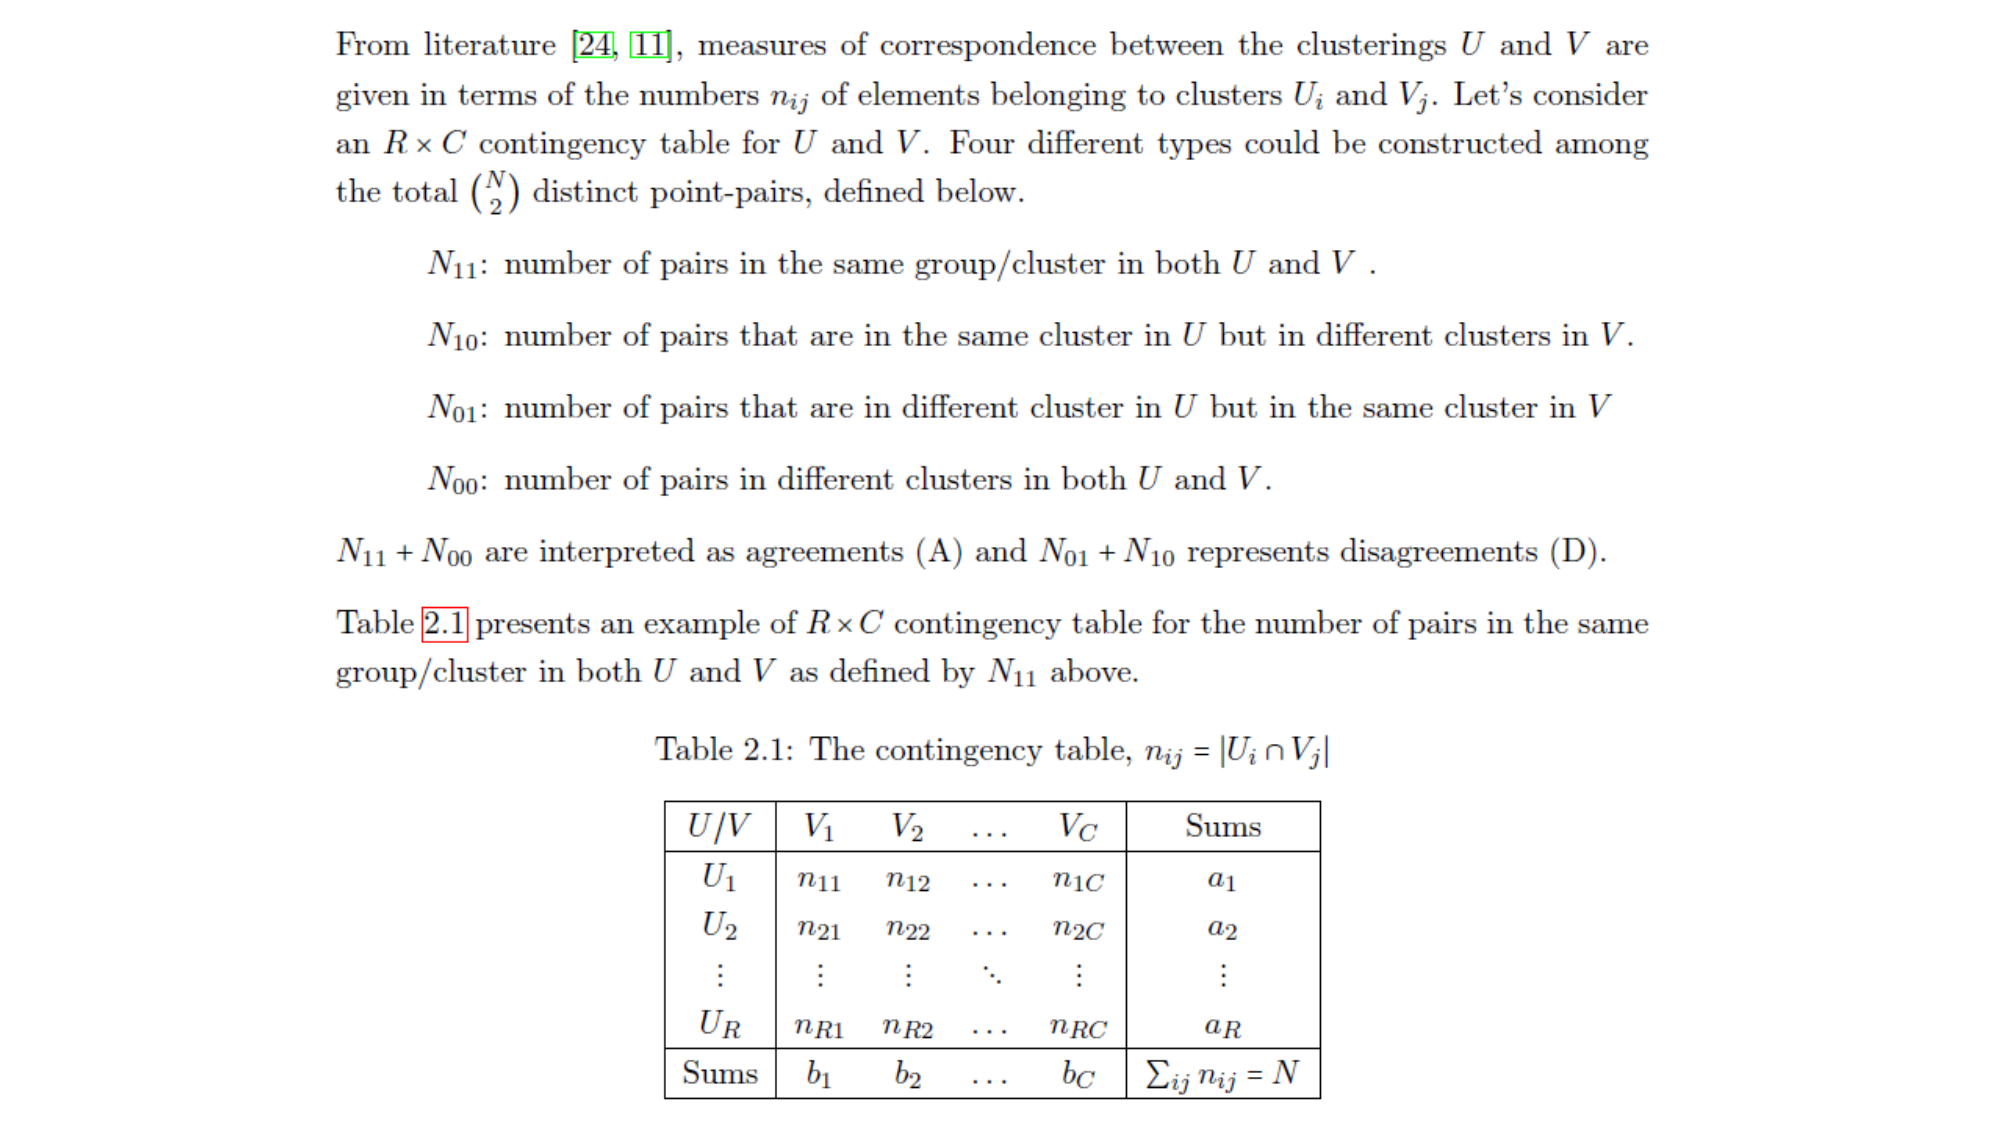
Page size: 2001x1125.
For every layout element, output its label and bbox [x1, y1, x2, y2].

picture [328, 13, 1672, 1112]
